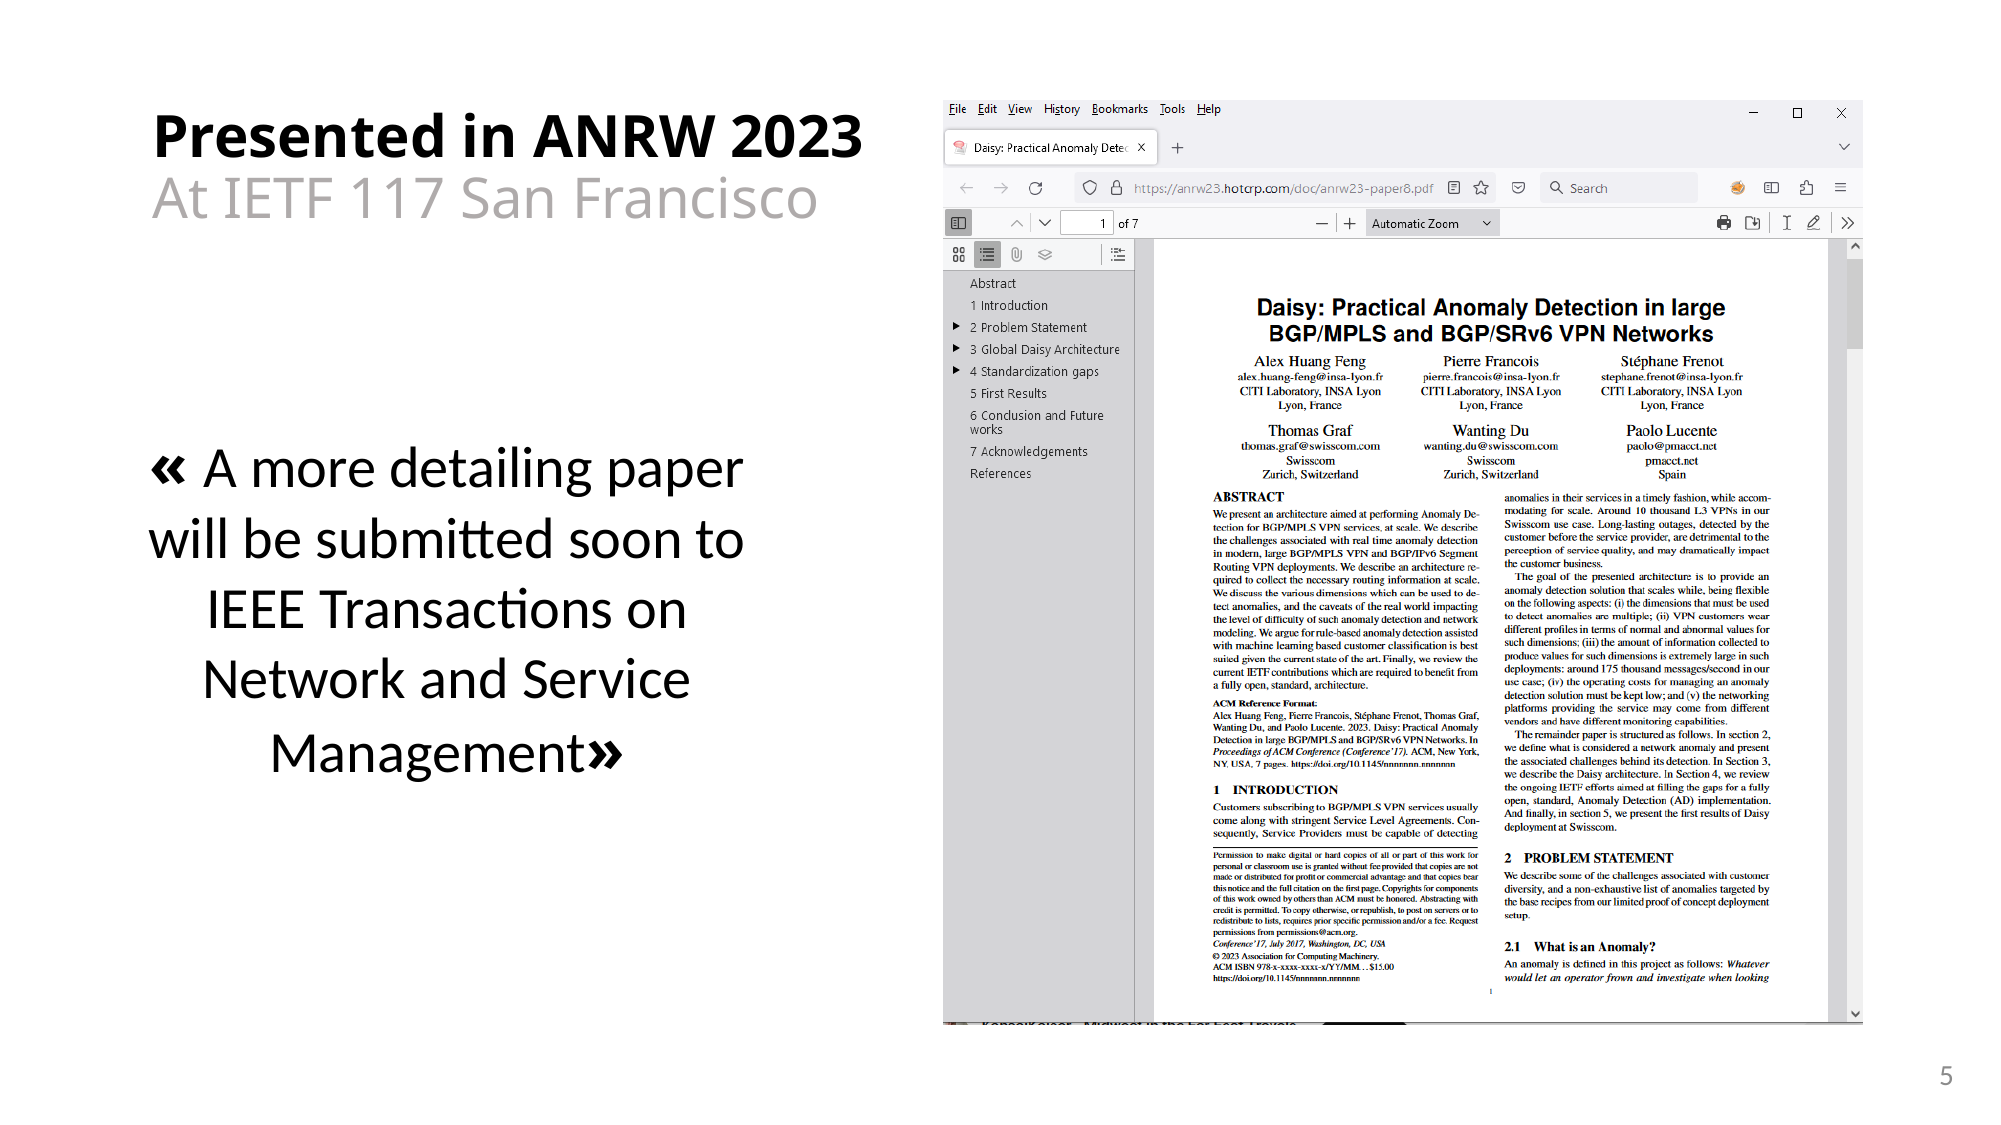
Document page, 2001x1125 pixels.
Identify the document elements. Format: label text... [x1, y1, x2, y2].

text_box « A more detailing paper will be submitted soon to IEEE Transactions on Network and Service Management» [119, 417, 776, 793]
title Presented in ANRW 2023 At IETF 117 San Francisco [137, 59, 1863, 278]
slide_number 5 [1900, 1043, 1969, 1104]
picture [943, 100, 1863, 1025]
